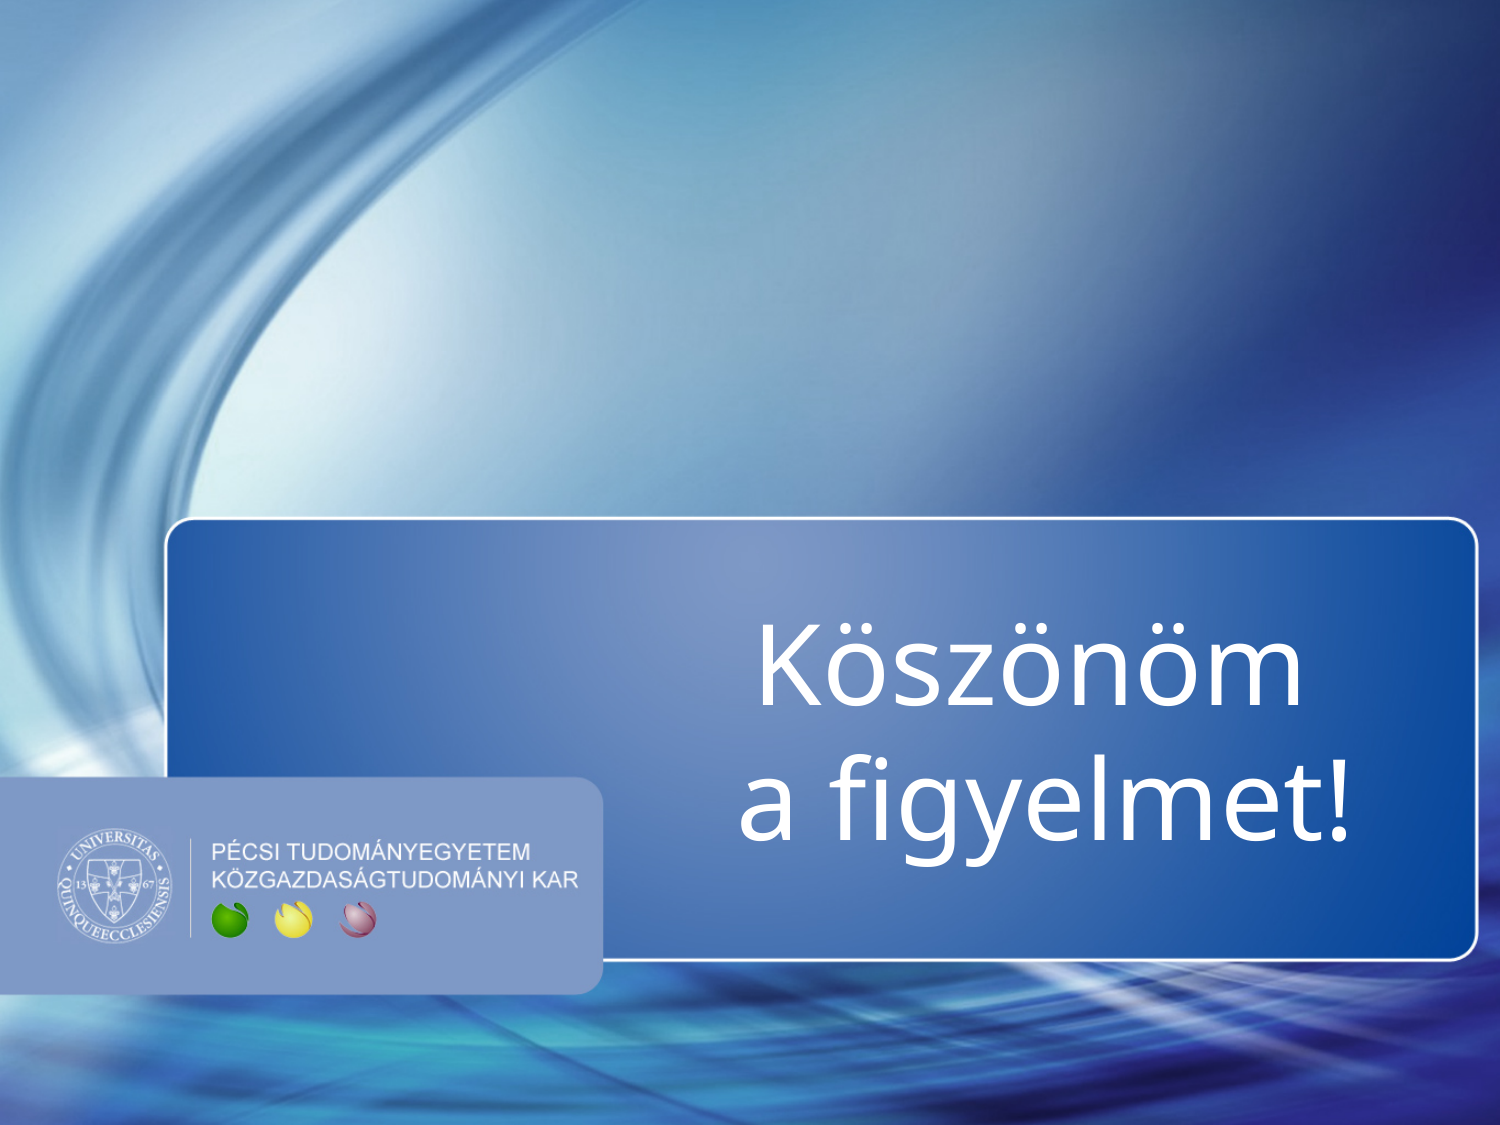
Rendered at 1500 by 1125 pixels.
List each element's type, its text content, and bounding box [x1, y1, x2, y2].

picture [0, 0, 1500, 1125]
title Köszönöm a figyelmet! [619, 562, 1471, 894]
